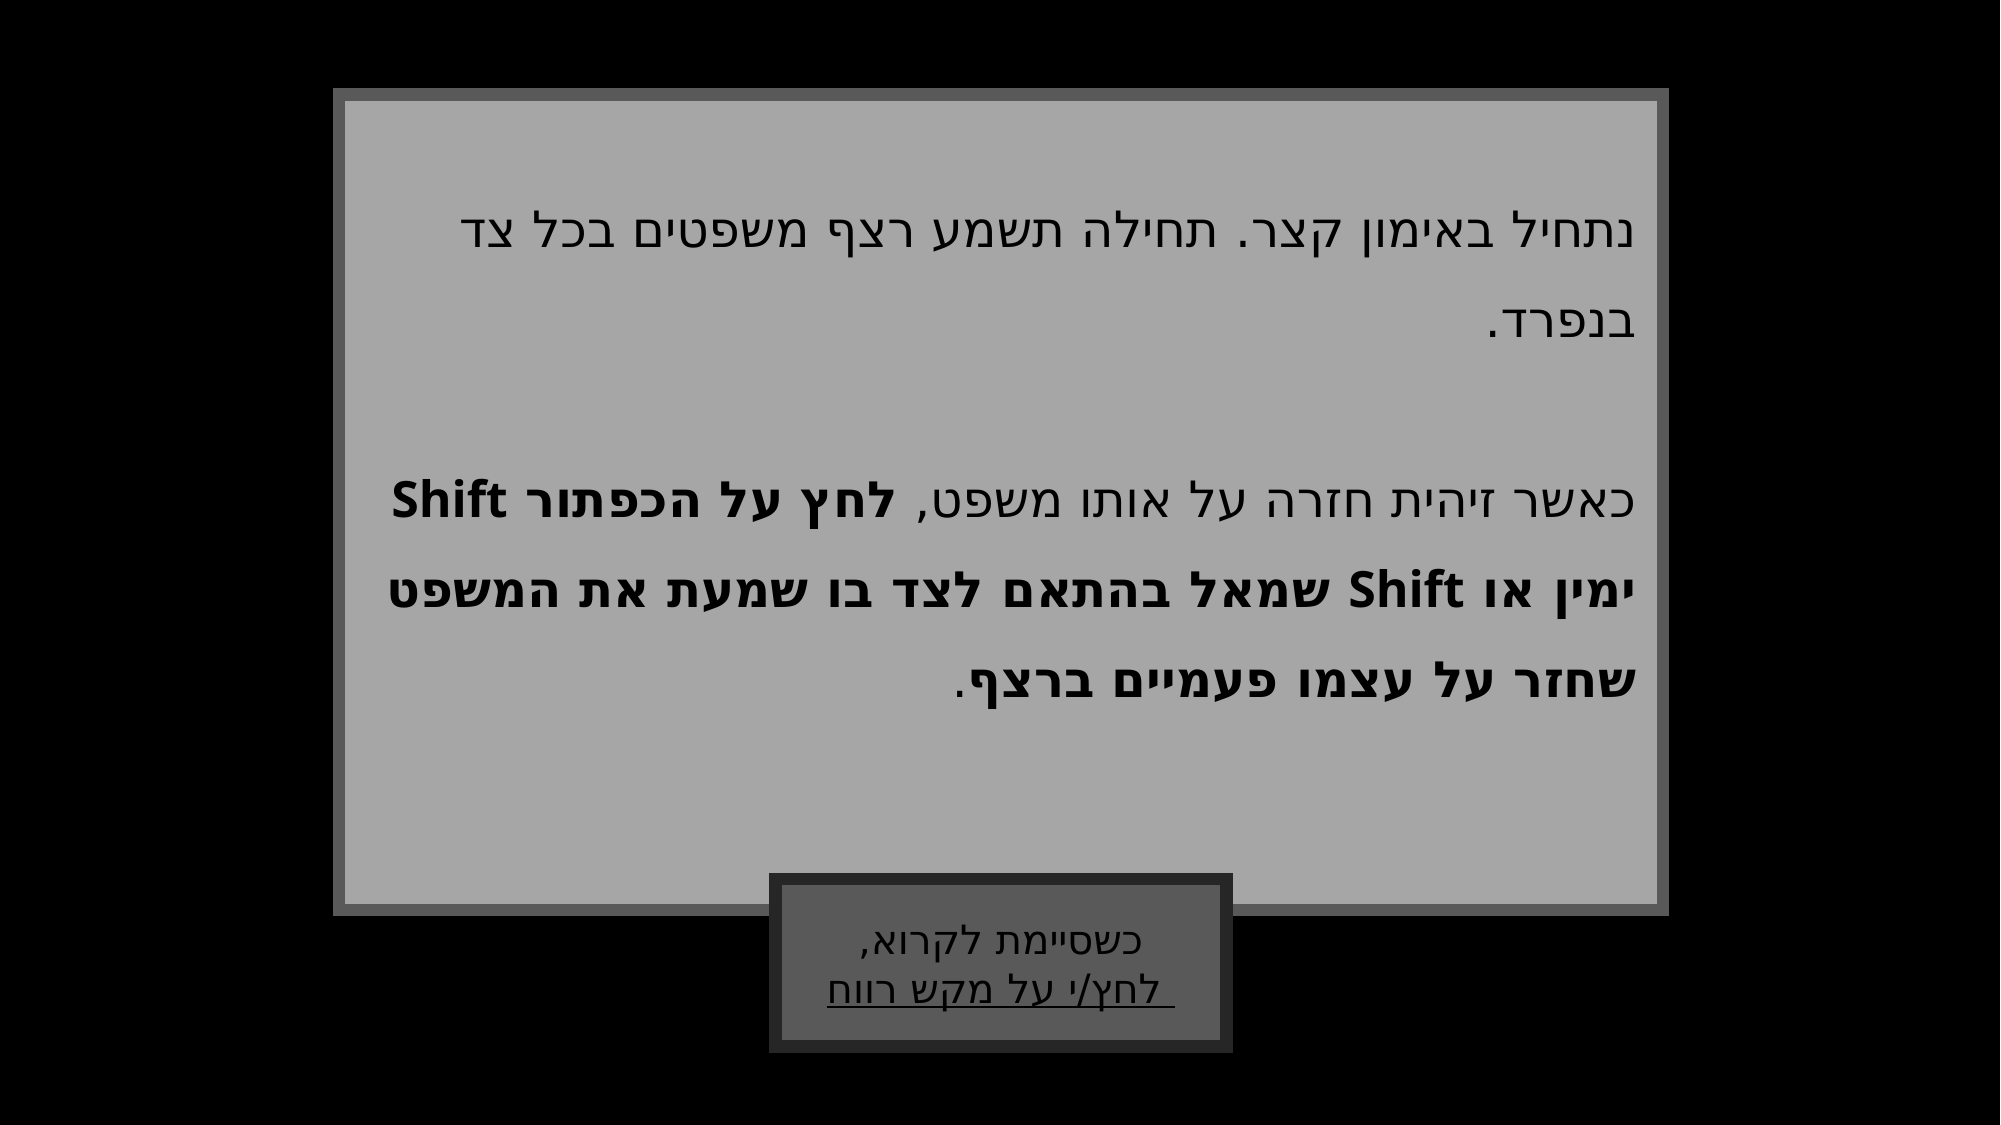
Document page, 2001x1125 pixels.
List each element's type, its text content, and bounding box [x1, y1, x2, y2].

text_box נתחיל באימון קצר. תחילה תשמע רצף משפטים בכל צד בנפרד. כאשר זיהית חזרה על אותו משפט, לחץ על הכפתור Shift ימין או Shift שמאל בהתאם לצד בו שמעת את המשפט שחזר על עצמו פעמיים ברצף. [338, 94, 1664, 911]
text_box כשסיימת לקרוא, לחץ/י על מקש רווח [774, 878, 1227, 1047]
